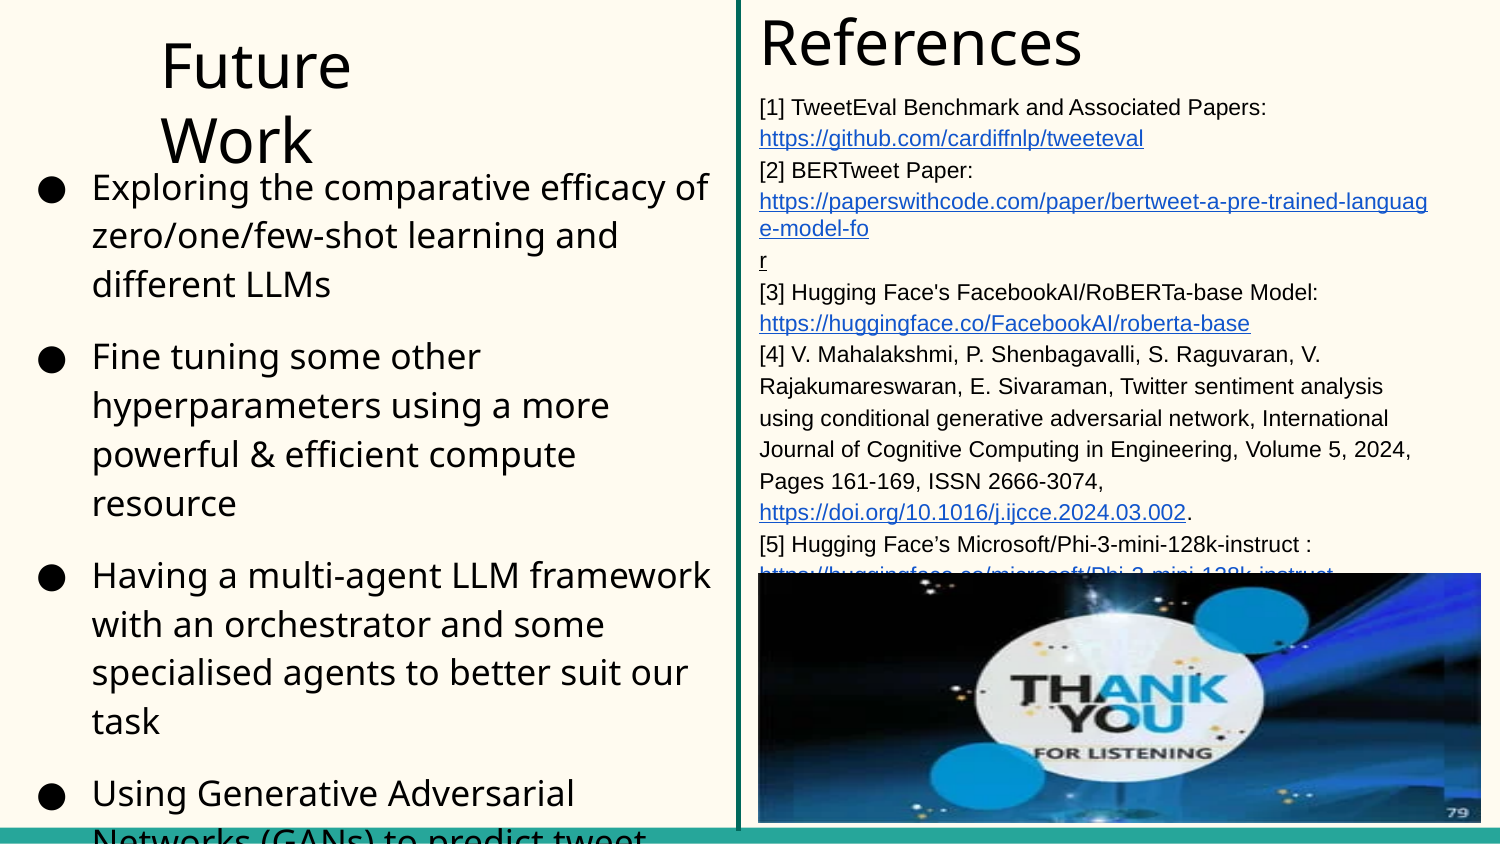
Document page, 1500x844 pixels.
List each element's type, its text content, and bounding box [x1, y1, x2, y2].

title Future Work [145, 11, 534, 113]
list Exploring the comparative efficacy of zero/one/few-shot learning and different LLMs Fine tuning some other hyperparameters using a more powerful & efficient compute resource Having a multi-agent LLM framework with an orchestrator and some specialised agents to better suit our task Using Generative Adversarial Networks (GANs) to predict tweet sentiments [1, 143, 733, 701]
text_box [1] TweetEval Benchmark and Associated Papers: https://github.com/cardiffnlp/tweeteval [2] BERTweet Paper: https://paperswithcode.com/paper/bertweet-a-pre-trained-language-model-for [3] Hugging Face's FacebookAI/RoBERTa-base Model: https://huggingface.co/FacebookAI/roberta-base [4] V. Mahalakshmi, P. Shenbagavalli, S. Raguvaran, V. Rajakumareswaran, E. Sivaraman, Twitter sentiment analysis using conditional generative adversarial network, International Journal of Cognitive Computing in Engineering, Volume 5, 2024, Pages 161-169, ISSN 2666-3074, https://doi.org/10.1016/j.ijcce.2024.03.002. [5] Hugging Face’s Microsoft/Phi-3-mini-128k-instruct : https://huggingface.co/microsoft/Phi-3-mini-128k-instruct [744, 73, 1451, 566]
picture [749, 565, 1481, 823]
title References [744, 0, 1215, 73]
